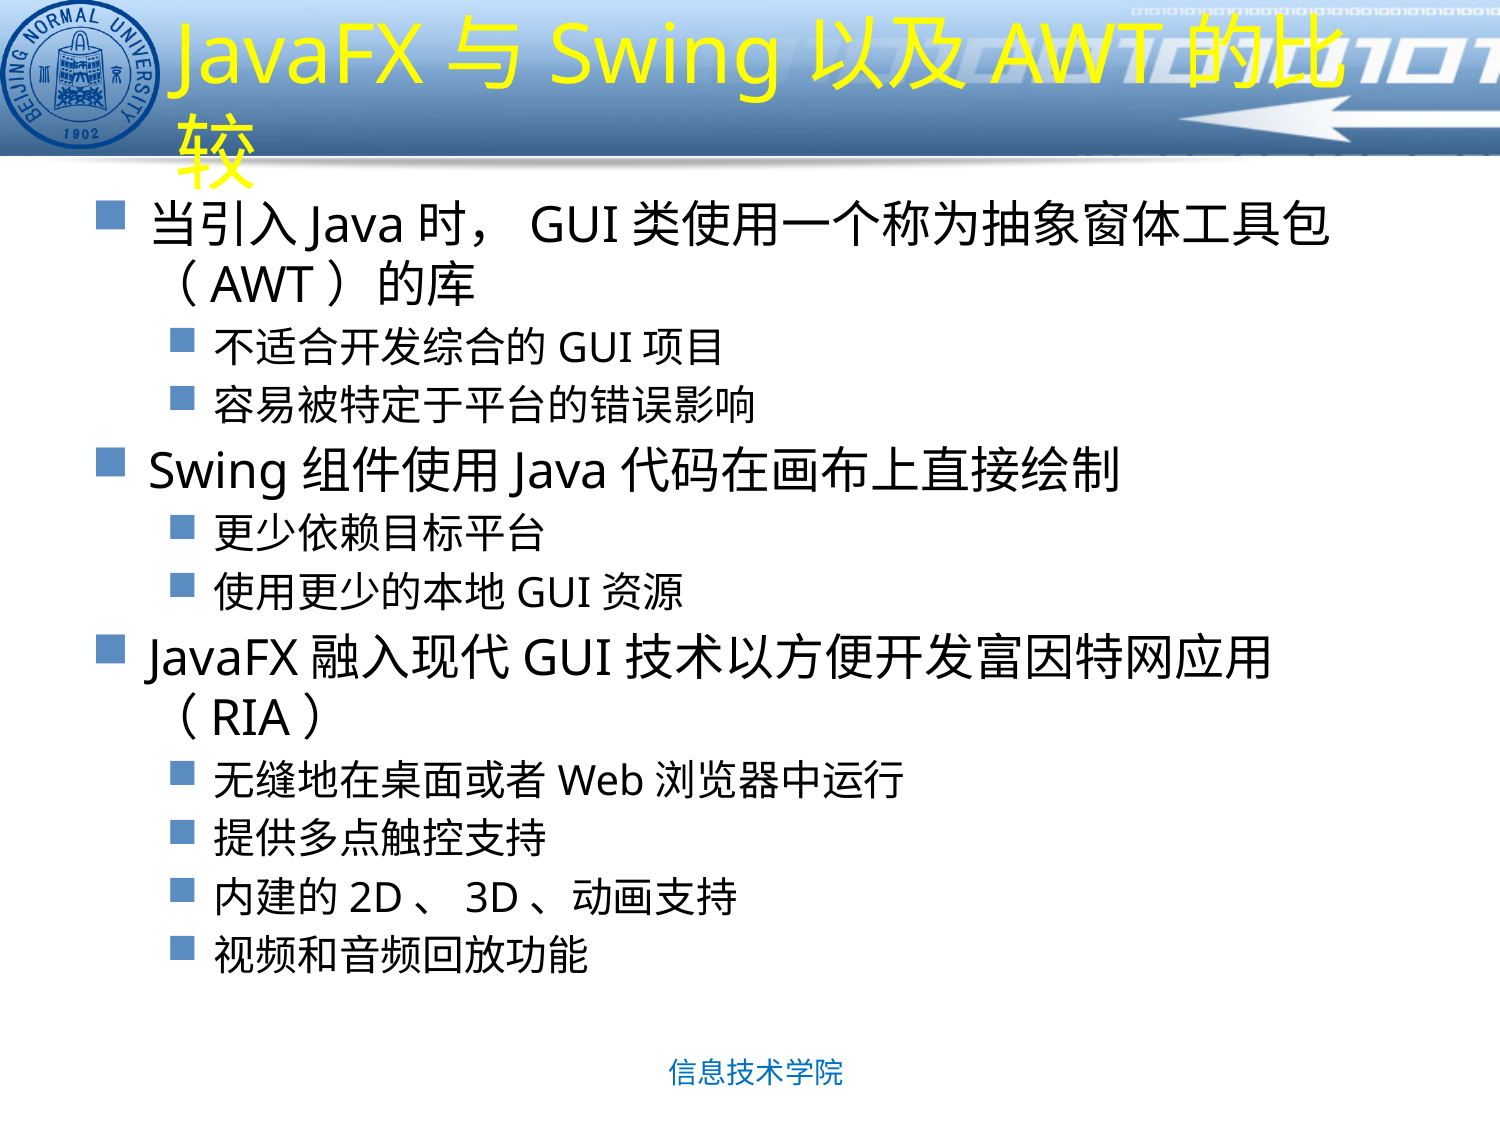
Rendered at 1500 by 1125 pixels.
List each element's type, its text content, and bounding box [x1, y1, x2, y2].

title JavaFX与Swing以及AWT的比较 [159, 51, 1424, 149]
picture [0, 0, 1500, 185]
list 当引入Java时，GUI类使用一个称为抽象窗体工具包（AWT）的库 不适合开发综合的GUI项目 容易被特定于平台的错误影响 Swing组件使用Java代码在画布上直接绘制 更少依赖目标平台 使用更少的本地GUI资源 JavaFX融入现代GUI技术以方便开发富因特网应用（RIA） 无缝地在桌面或者Web浏览器中运行 提供多点触控支持 内建的2D、3D、动画支持 视频和音频回放功能 [76, 184, 1424, 1032]
slide_number [160, 34, 1500, 46]
